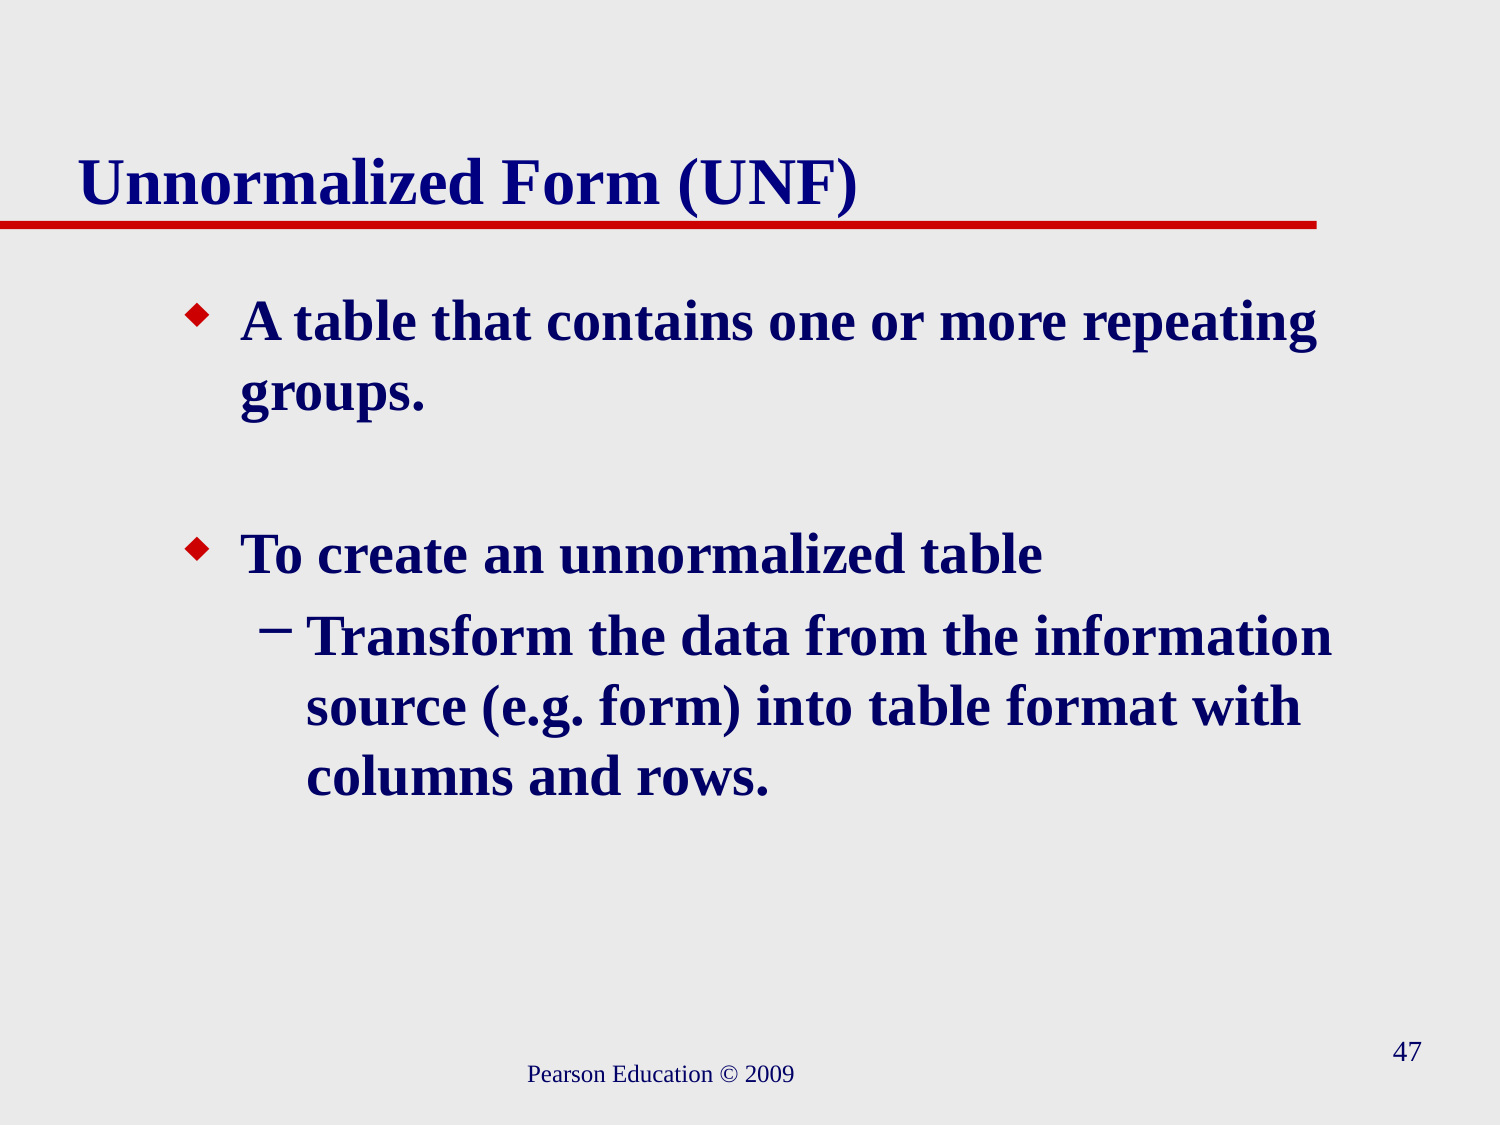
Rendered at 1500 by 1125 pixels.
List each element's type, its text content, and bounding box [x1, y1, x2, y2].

title Unnormalized Form (UNF) [62, 43, 1338, 225]
list A table that contains one or more repeating groups. To create an unnormalized table Transform the data from the information source (e.g. form) into table format with columns and rows. [169, 275, 1438, 950]
slide_number 47 [1125, 1012, 1438, 1088]
text_box Pearson Education © 2009 [512, 1050, 1038, 1095]
